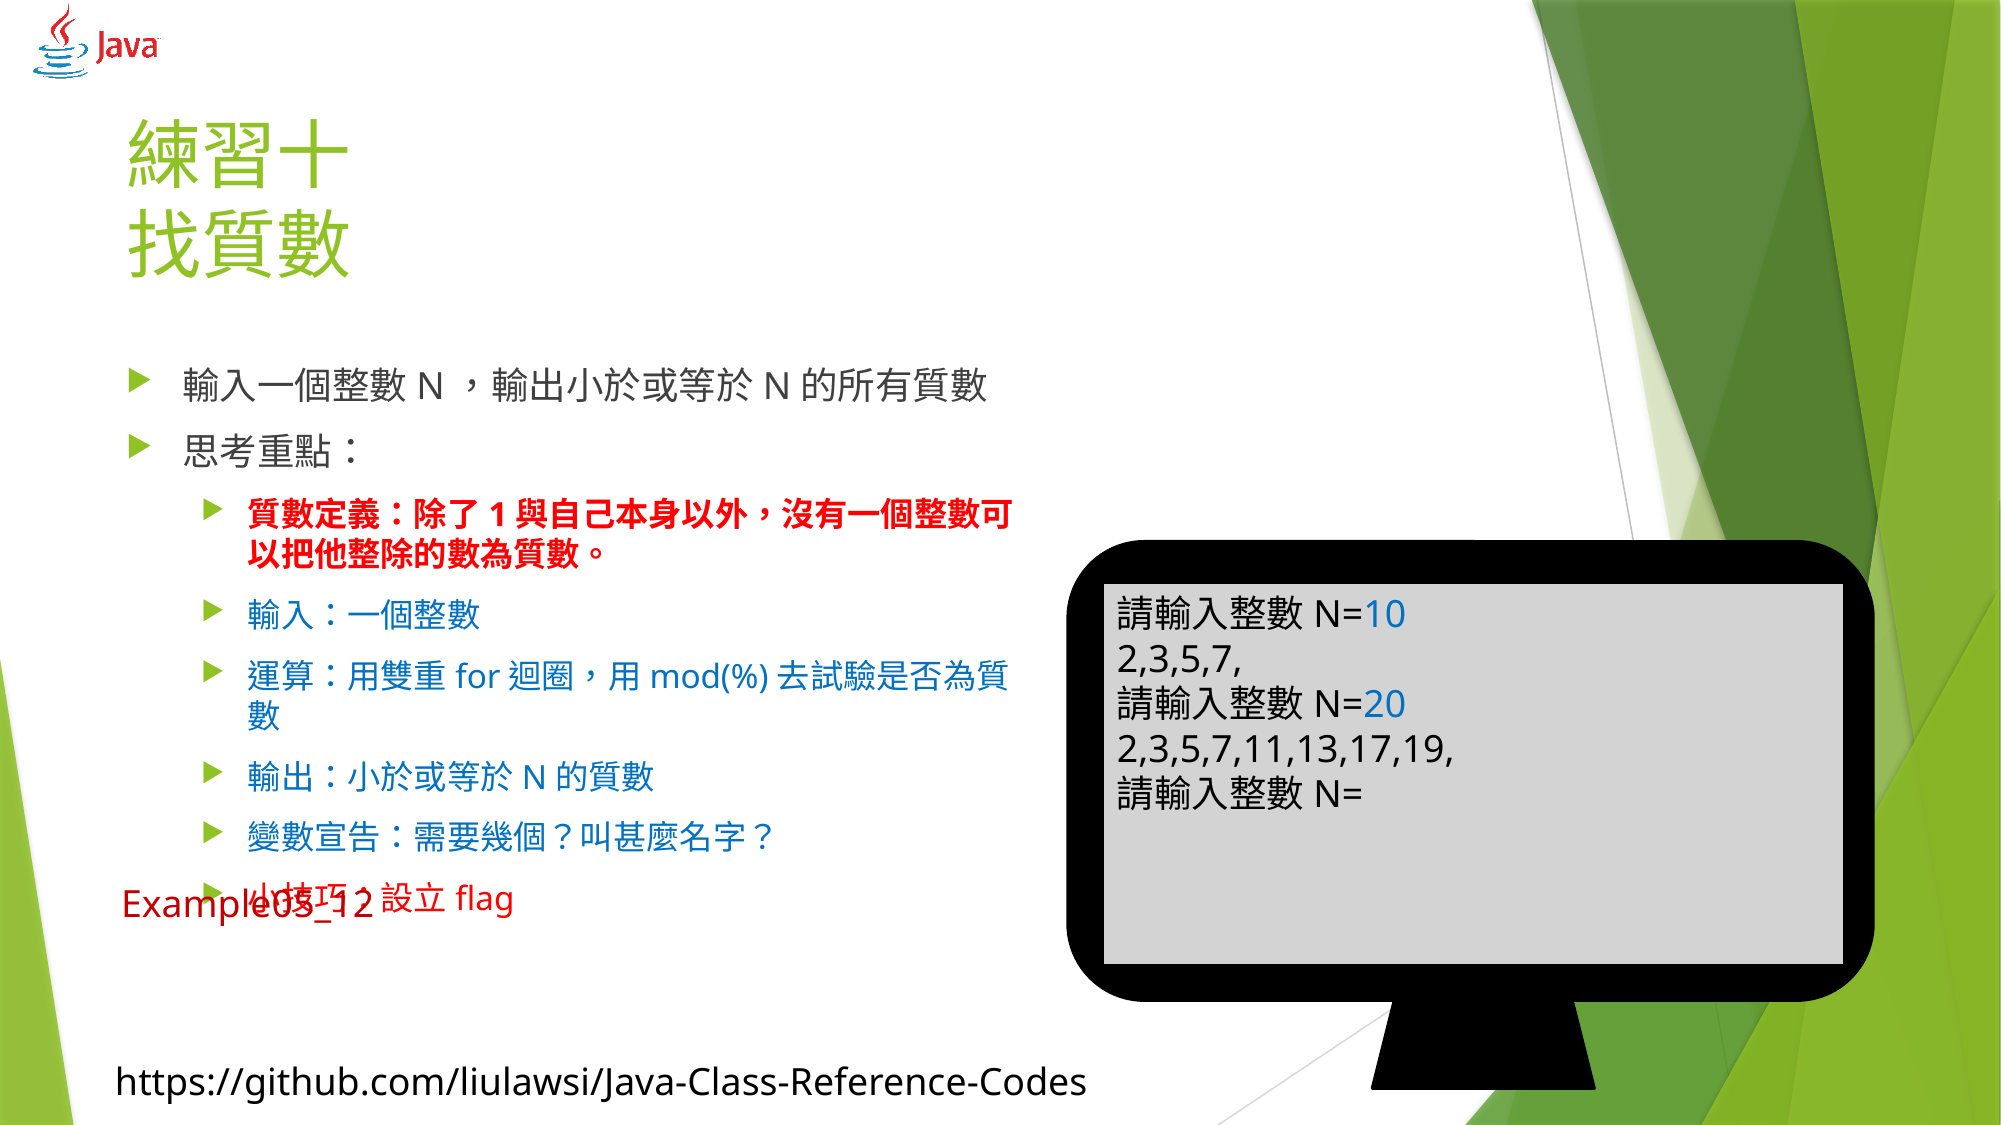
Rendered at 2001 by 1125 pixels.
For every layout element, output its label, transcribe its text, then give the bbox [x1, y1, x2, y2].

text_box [1067, 541, 1874, 1089]
text_box Example05_12 [106, 873, 390, 933]
list 輸入一個整數N，輸出小於或等於N的所有質數 思考重點： 質數定義：除了1與自己本身以外，沒有一個整數可以把他整除的數為質數。 輸入：一個整數 運算：用雙重for迴圈，用mod(%)去試驗是否為質數 輸出：小於或等於N的質數 變數宣告：需要幾個？叫甚麼名字？ 小技巧：設立flag [111, 354, 1040, 992]
title 練習十 找質數 [111, 99, 1522, 317]
picture [27, 1, 165, 79]
